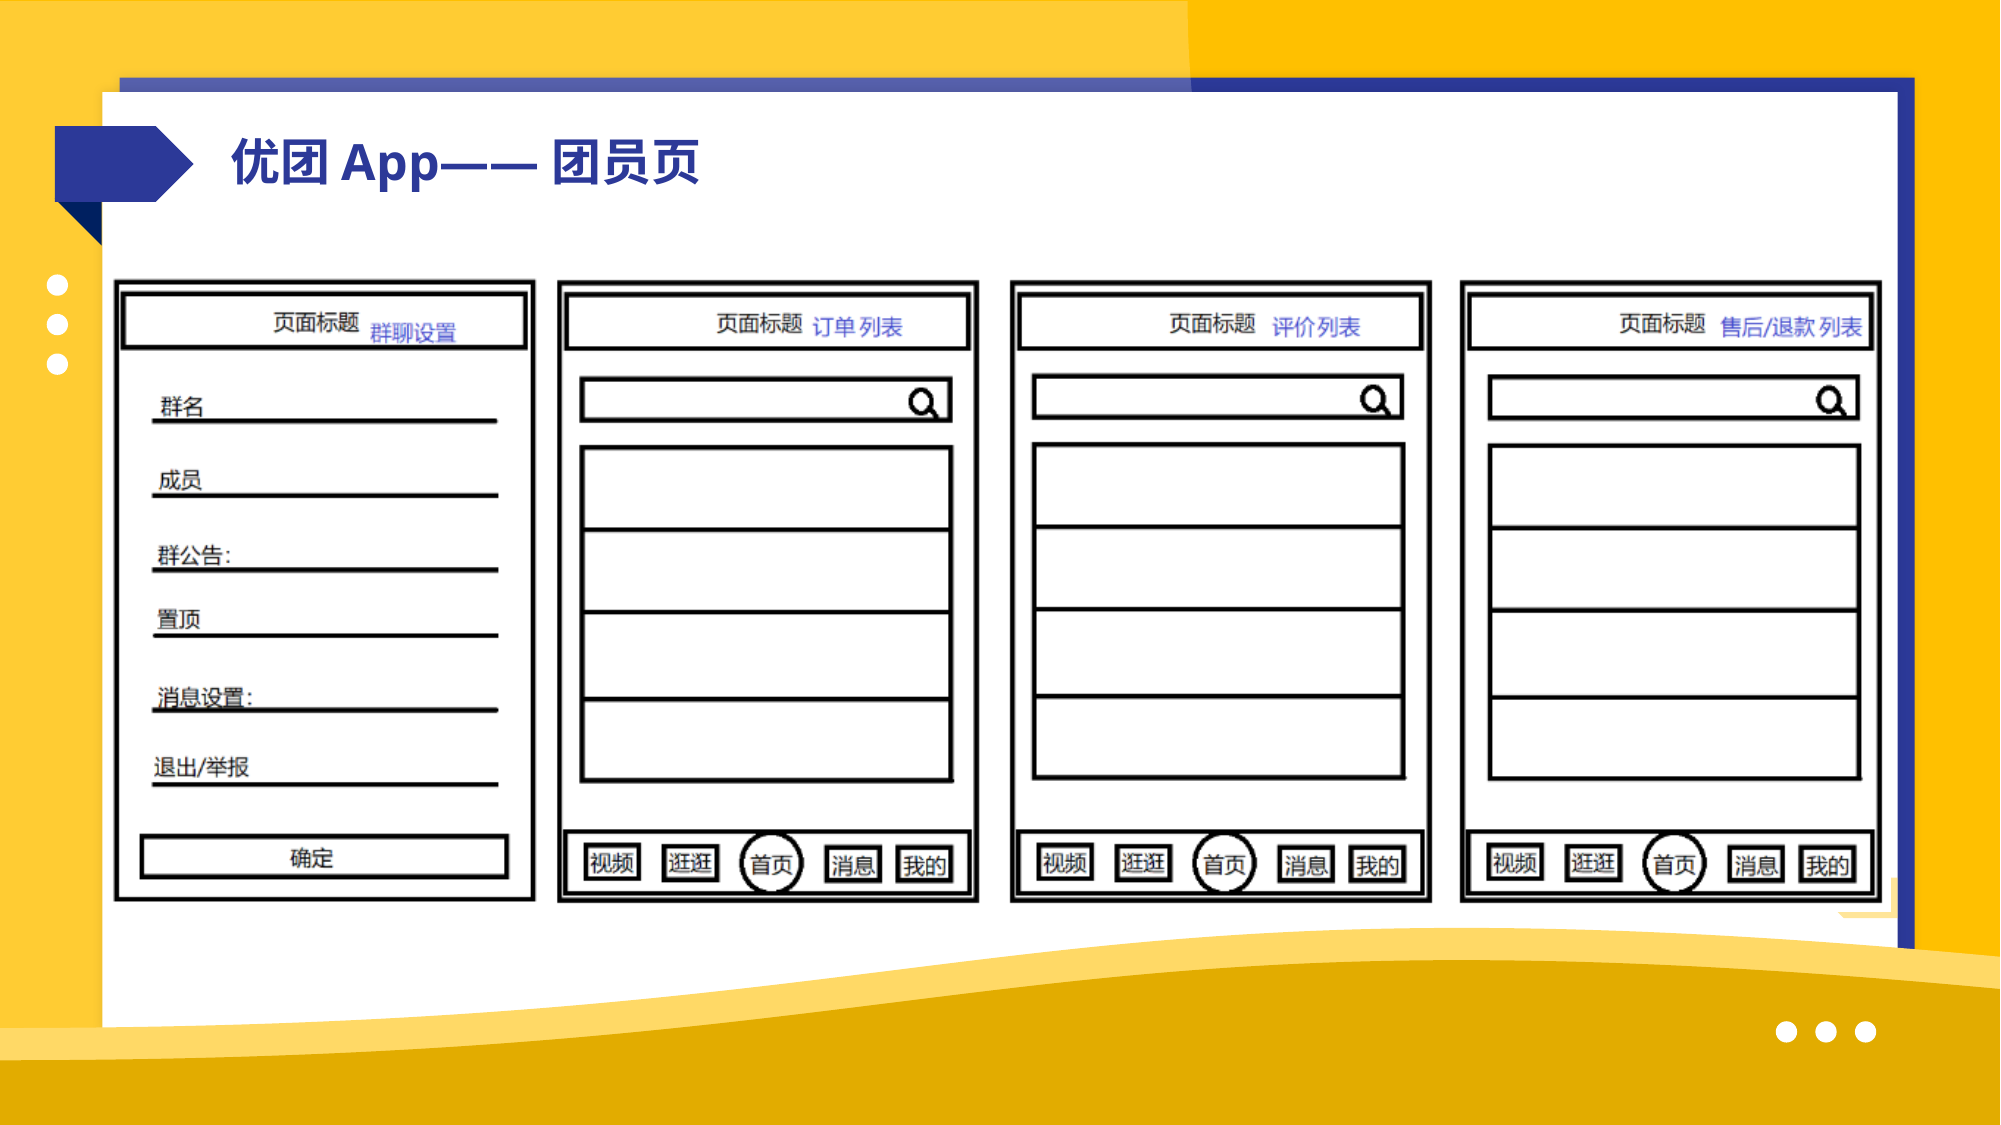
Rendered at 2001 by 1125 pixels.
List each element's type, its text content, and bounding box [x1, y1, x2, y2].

text_box 优团App——团员页 [215, 122, 717, 258]
picture [109, 270, 1891, 912]
